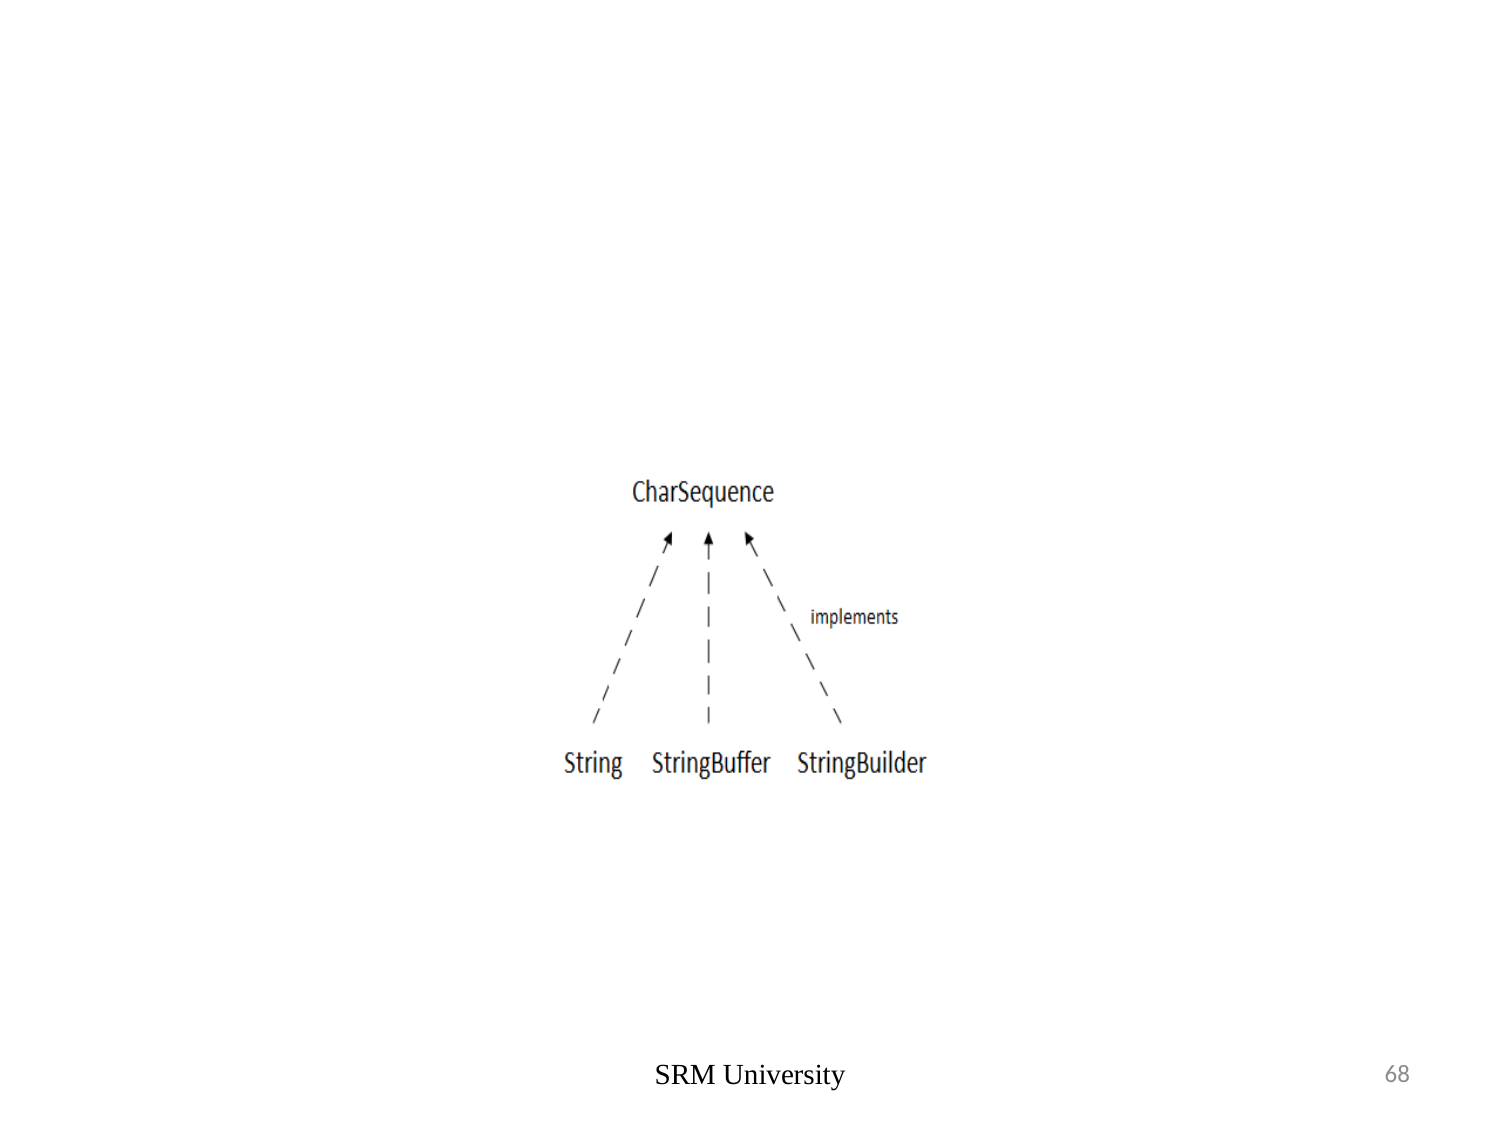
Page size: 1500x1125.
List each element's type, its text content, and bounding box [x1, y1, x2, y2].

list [528, 447, 972, 820]
footer SRM University [512, 1042, 988, 1103]
slide_number 68 [1074, 1042, 1425, 1103]
